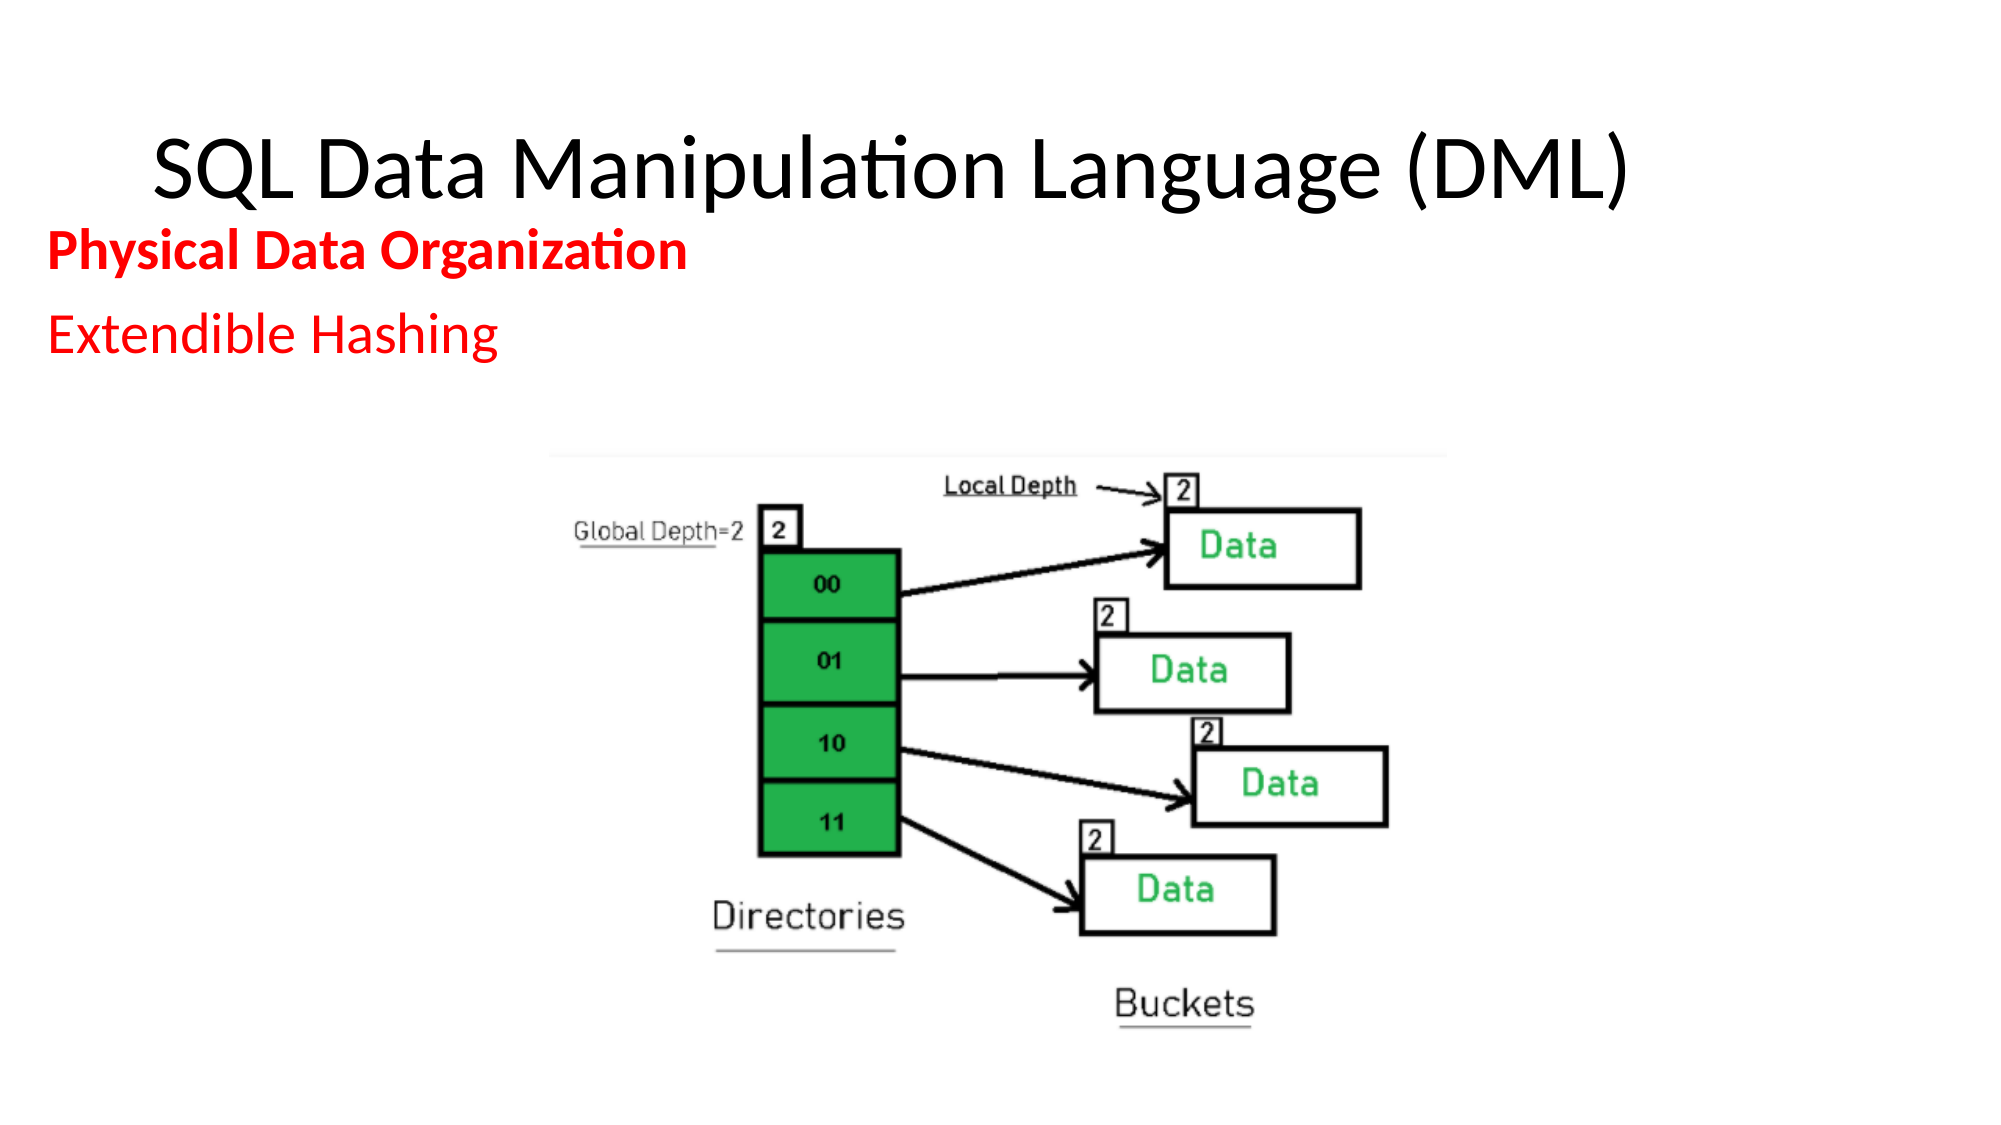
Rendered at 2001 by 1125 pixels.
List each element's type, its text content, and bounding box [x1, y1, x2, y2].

title SQL Data Manipulation Language (DML) [137, 59, 1863, 211]
picture [548, 415, 1447, 1040]
list Physical Data Organization Extendible Hashing [32, 211, 1963, 1040]
